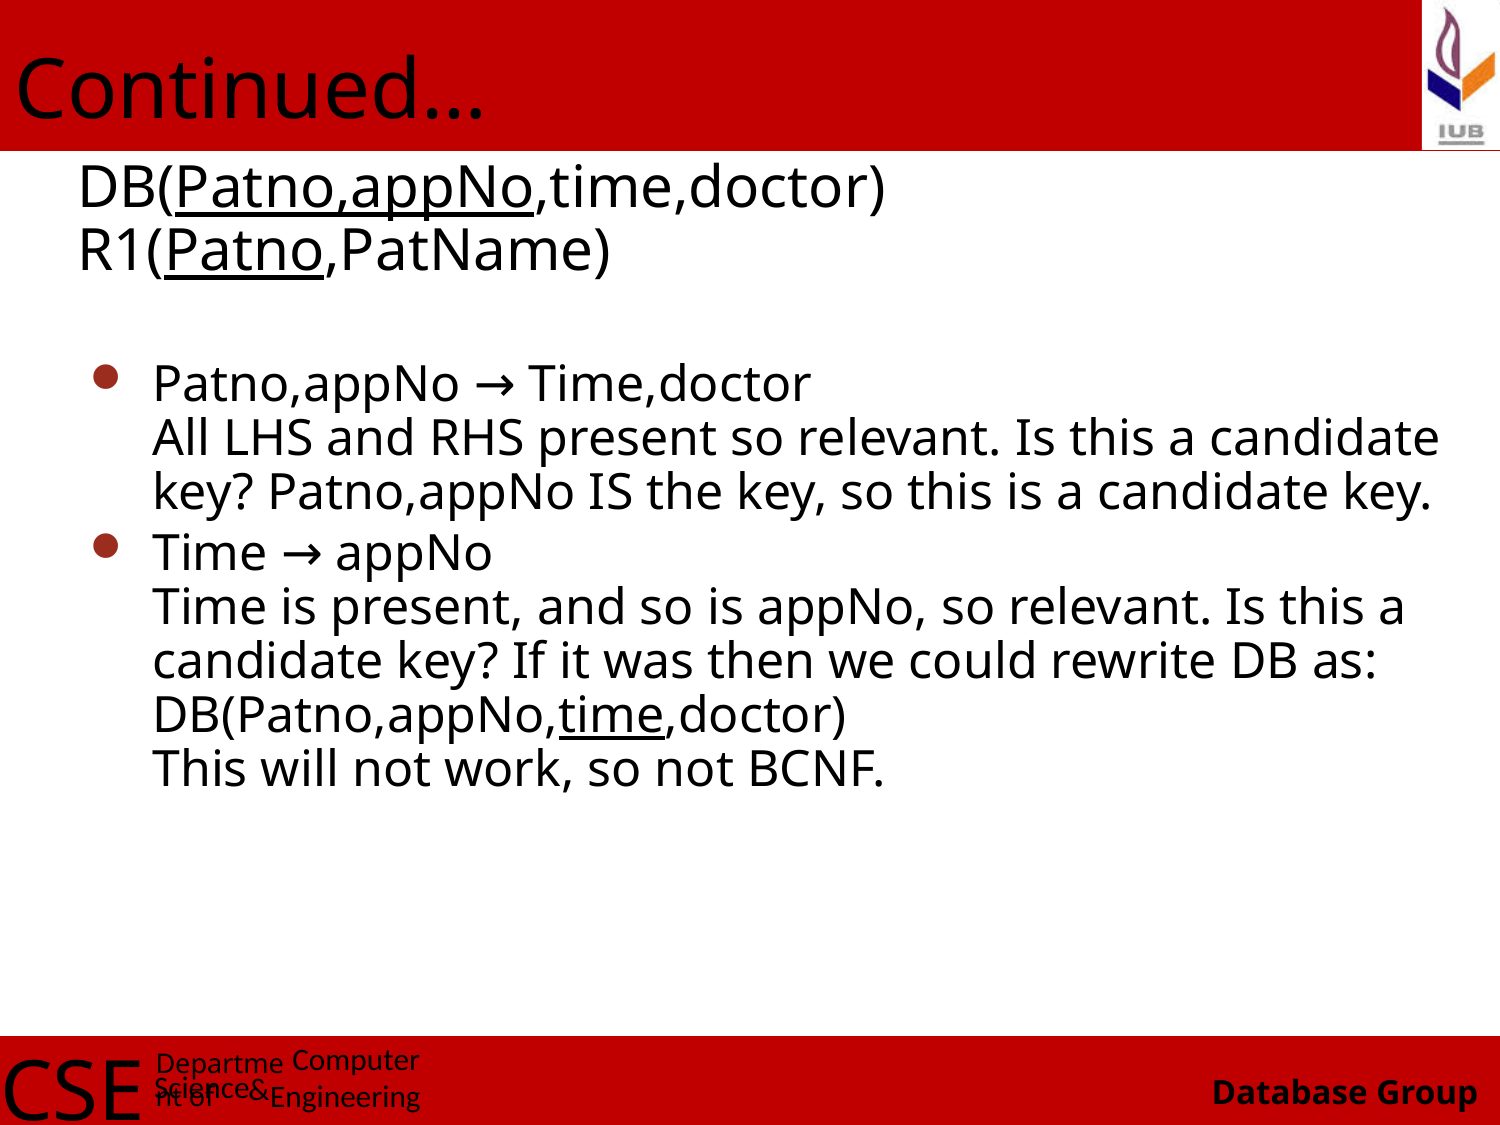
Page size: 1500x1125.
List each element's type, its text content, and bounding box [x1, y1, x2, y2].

title Continued… [0, 0, 1500, 149]
list DB(Patno,appNo,time,doctor) R1(Patno,PatName) Patno,appNo → Time,doctor All LHS and RHS present so relevant. Is this a candidate key? Patno,appNo IS the key, so this is a candidate key. Time → appNo Time is present, and so is appNo, so relevant. Is this a candidate key? If it was then we could rewrite DB as: DB(Patno,appNo,time,doctor) This will not work, so not BCNF. [0, 149, 1500, 1038]
